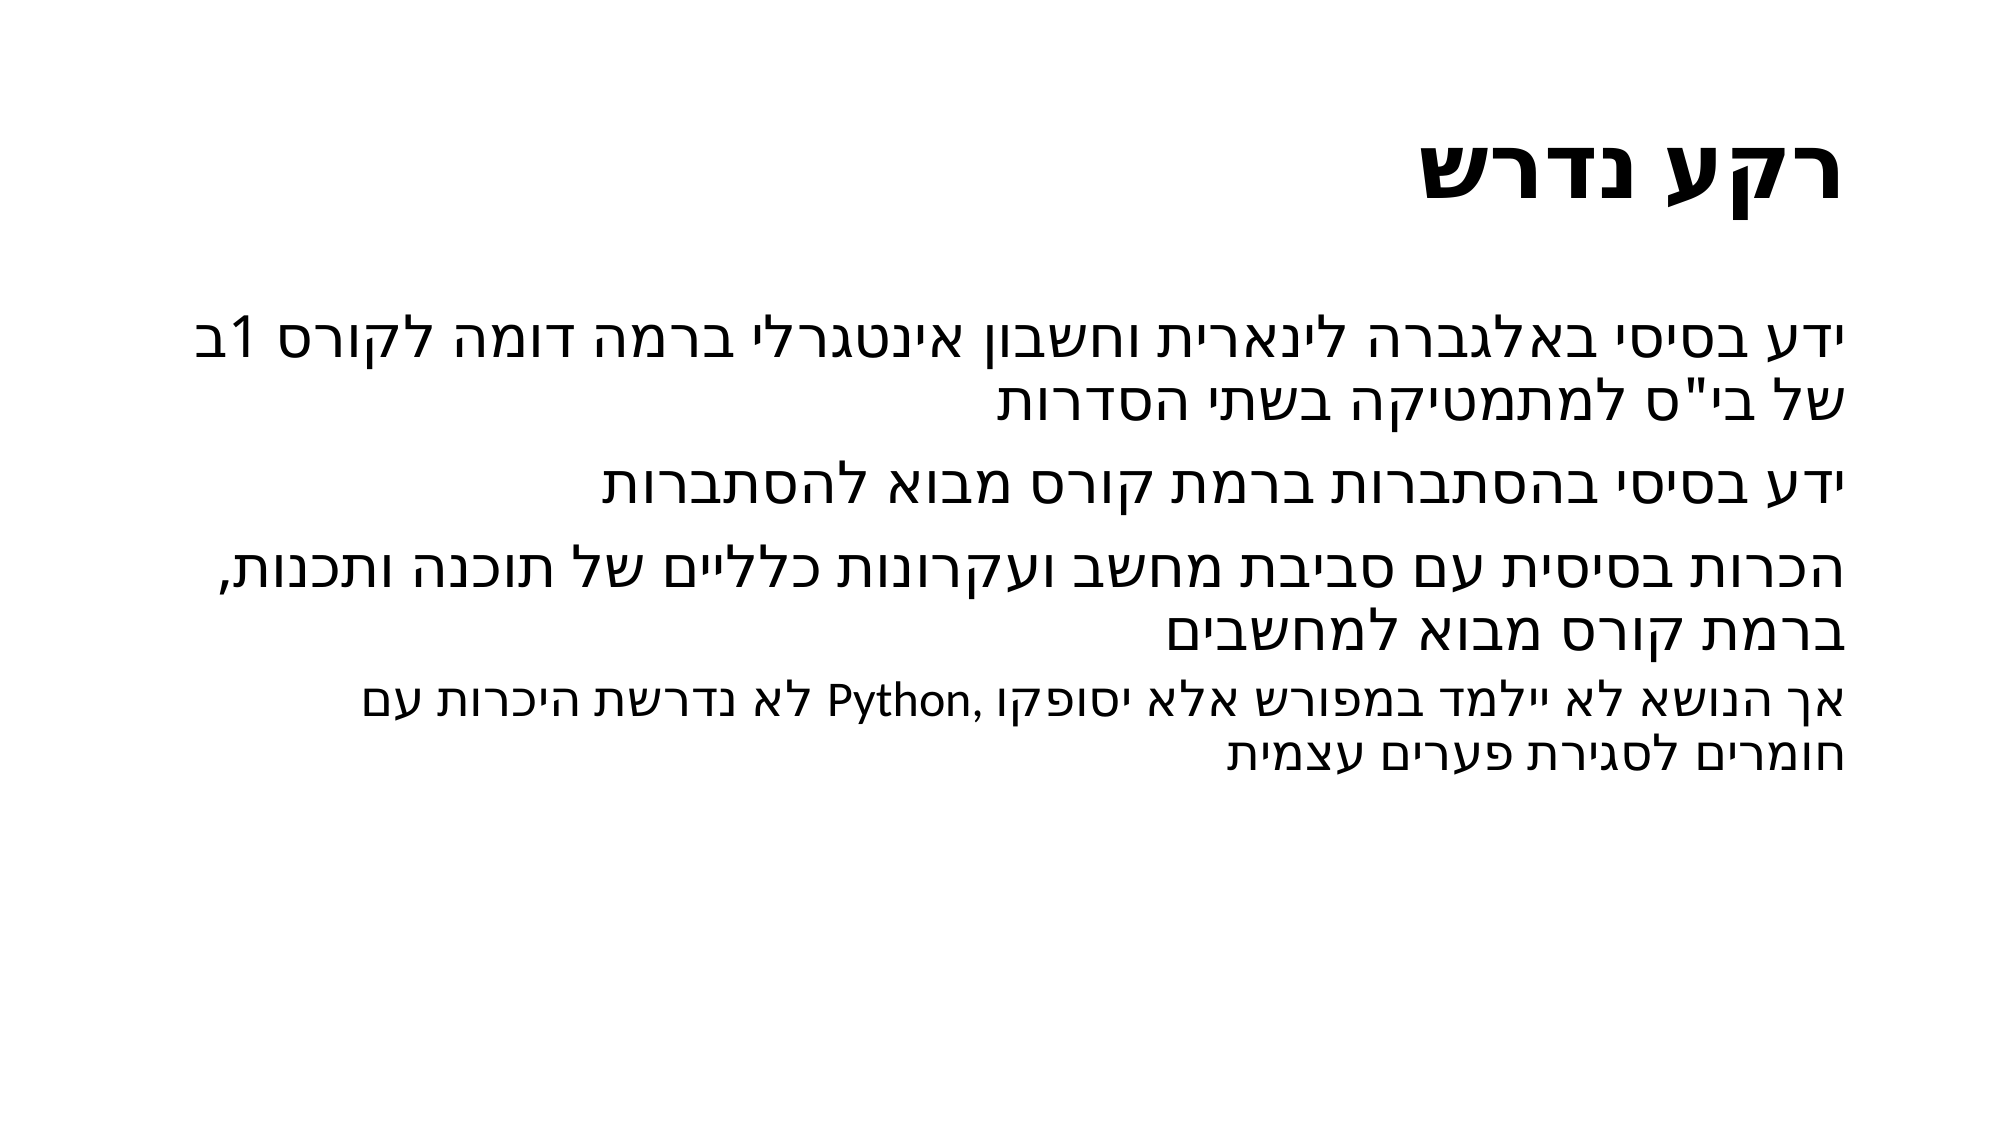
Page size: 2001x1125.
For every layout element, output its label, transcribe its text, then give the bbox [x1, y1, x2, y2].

title רקע נדרש [137, 59, 1863, 278]
list ידע בסיסי באלגברה לינארית וחשבון אינטגרלי ברמה דומה לקורס 1ב של בי"ס למתמטיקה בשתי הסדרות ידע בסיסי בהסתברות ברמת קורס מבוא להסתברות הכרות בסיסית עם סביבת מחשב ועקרונות כלליים של תוכנה ותכנות, ברמת קורס מבוא למחשבים לא נדרשת היכרות עם Python, אך הנושא לא יילמד במפורש אלא יסופקו חומרים לסגירת פערים עצמית [137, 299, 1863, 1014]
